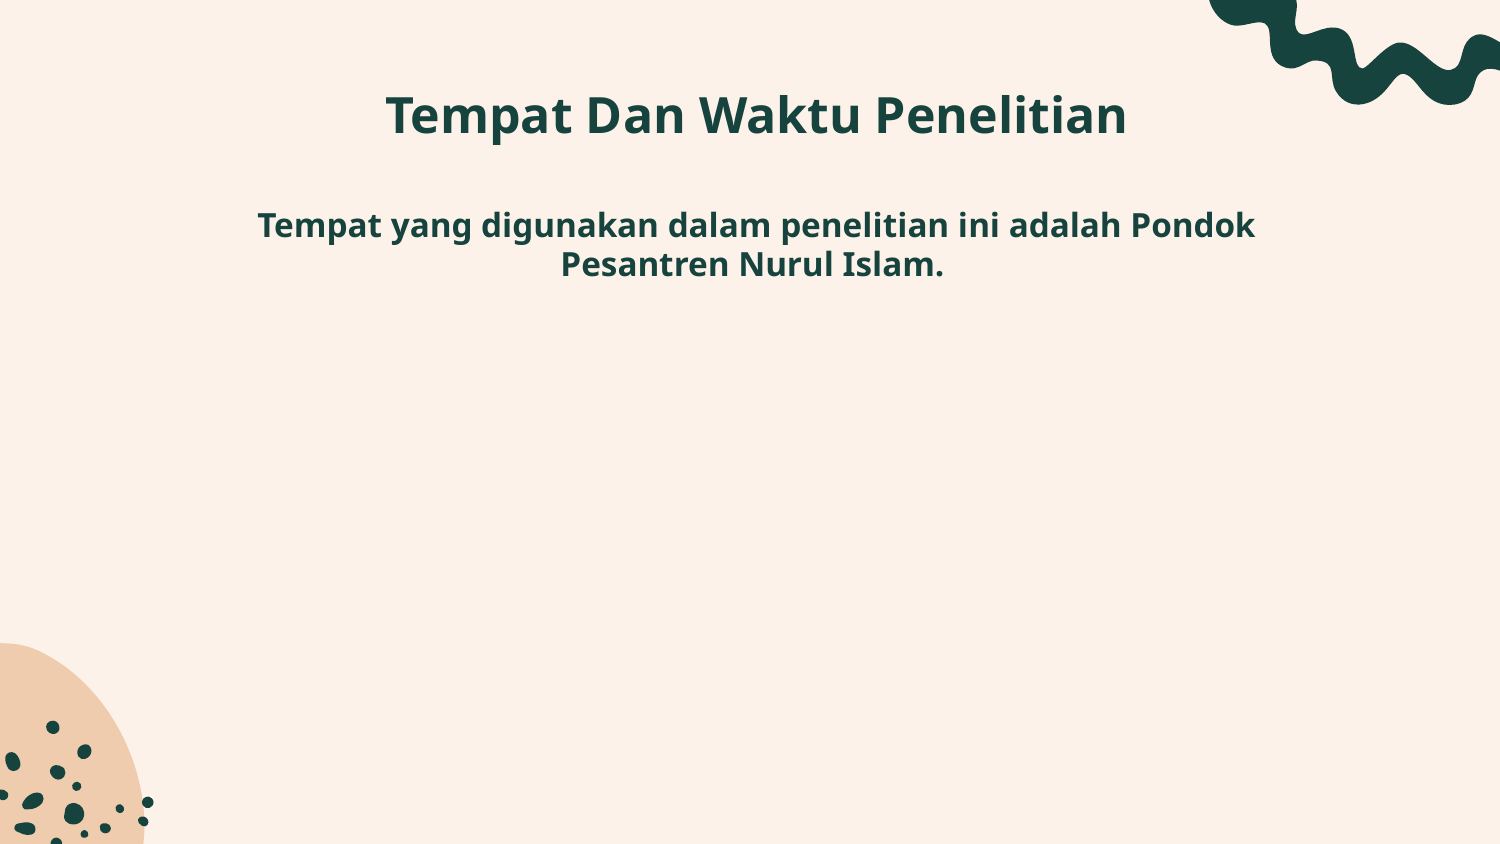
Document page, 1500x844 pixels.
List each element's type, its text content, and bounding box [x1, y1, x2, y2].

title Tempat Dan Waktu Penelitian Tempat yang digunakan dalam penelitian ini adalah Pondok Pesantren Nurul Islam. [193, 68, 1322, 752]
